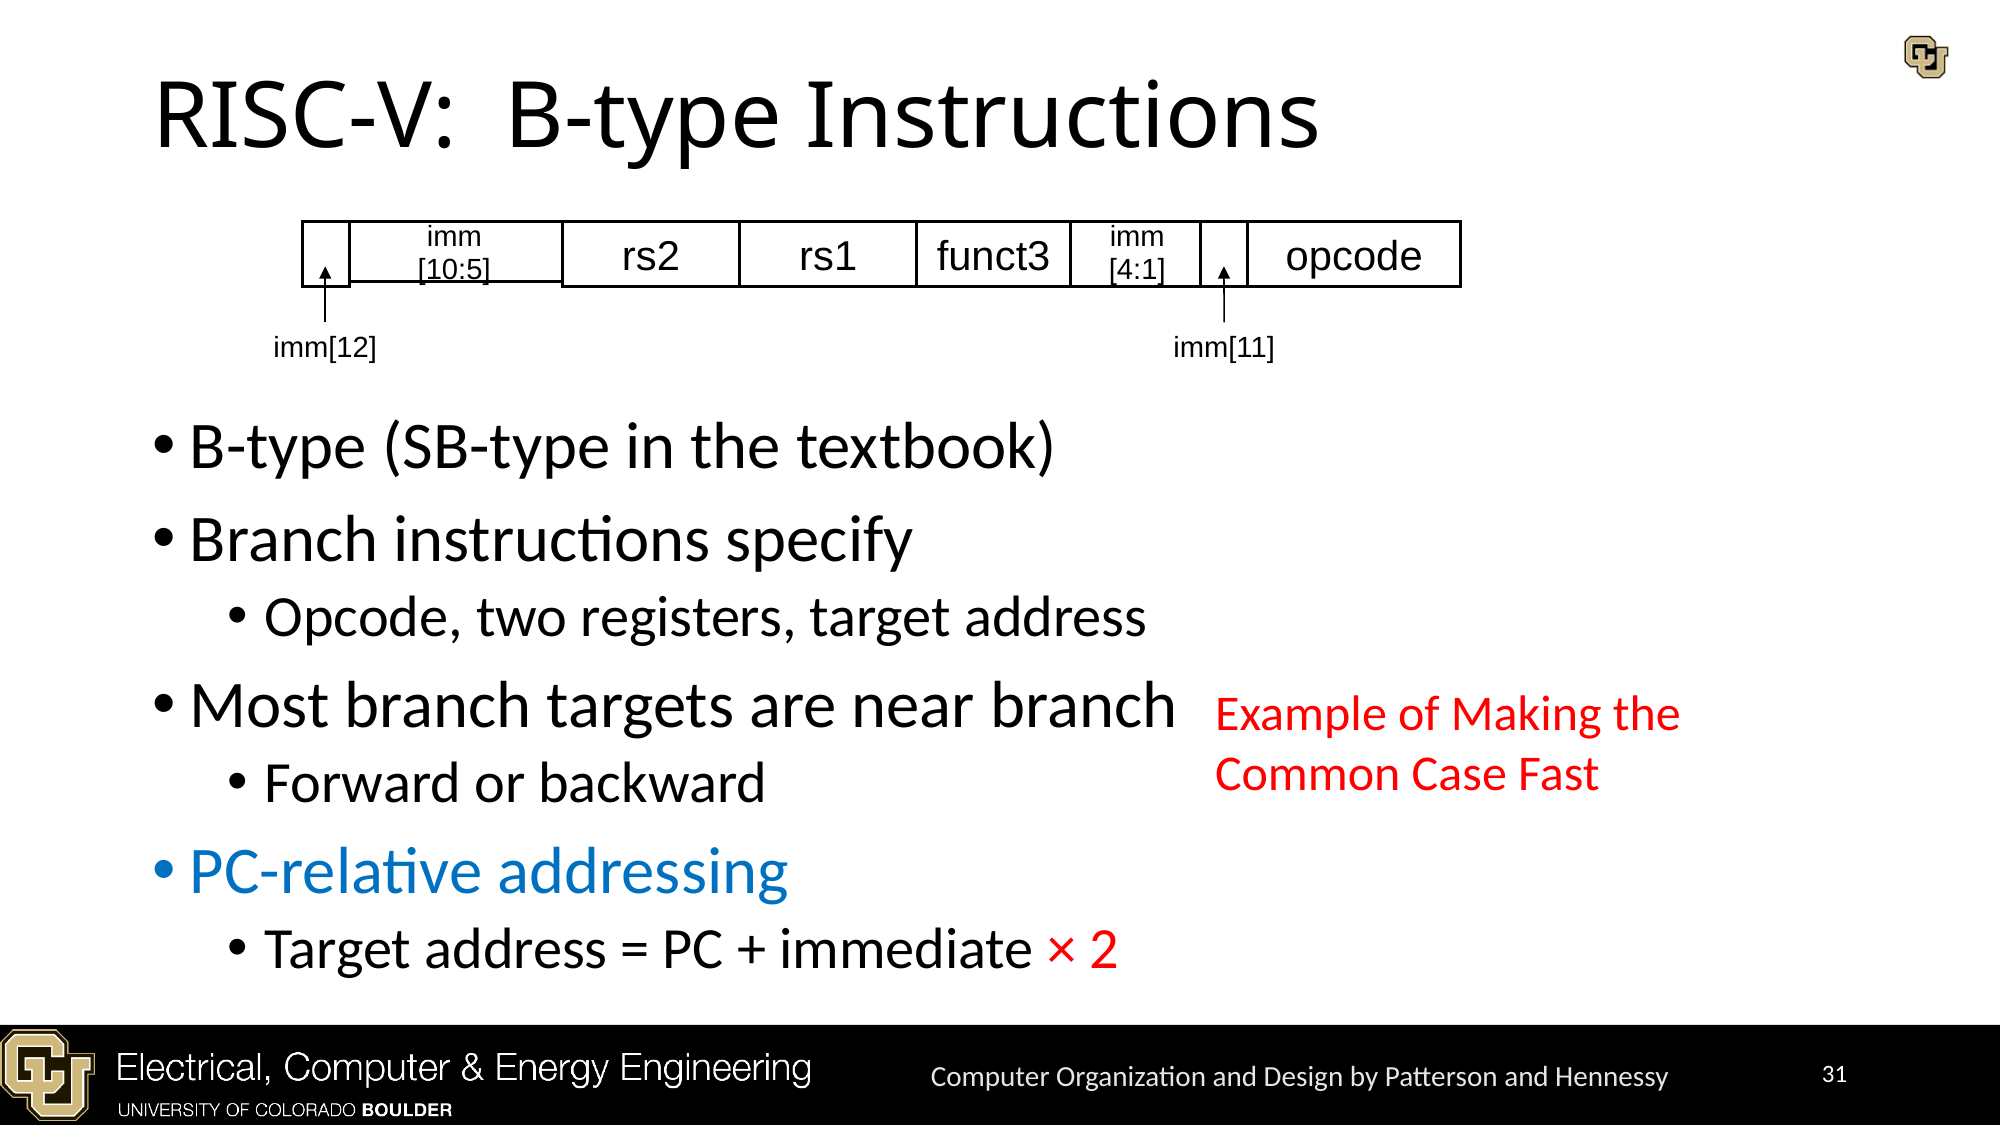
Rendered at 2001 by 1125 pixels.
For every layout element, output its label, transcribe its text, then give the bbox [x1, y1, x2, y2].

picture [1899, 32, 1958, 87]
footer Computer Organization and Design by Patterson and Hennessy [0, 1024, 2000, 1125]
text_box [257, 211, 1461, 372]
text_box Example of Making the Common Case Fast [1200, 672, 1756, 808]
list B-type (SB-type in the textbook) Branch instructions specify Opcode, two registers, target address Most branch targets are near branch Forward or backward PC-relative addressing Target address = PC + immediate × 2 [137, 403, 1863, 1003]
picture [0, 1029, 810, 1121]
title RISC-V: B-type Instructions [137, 8, 1863, 227]
slide_number 31 [1412, 1042, 1863, 1103]
